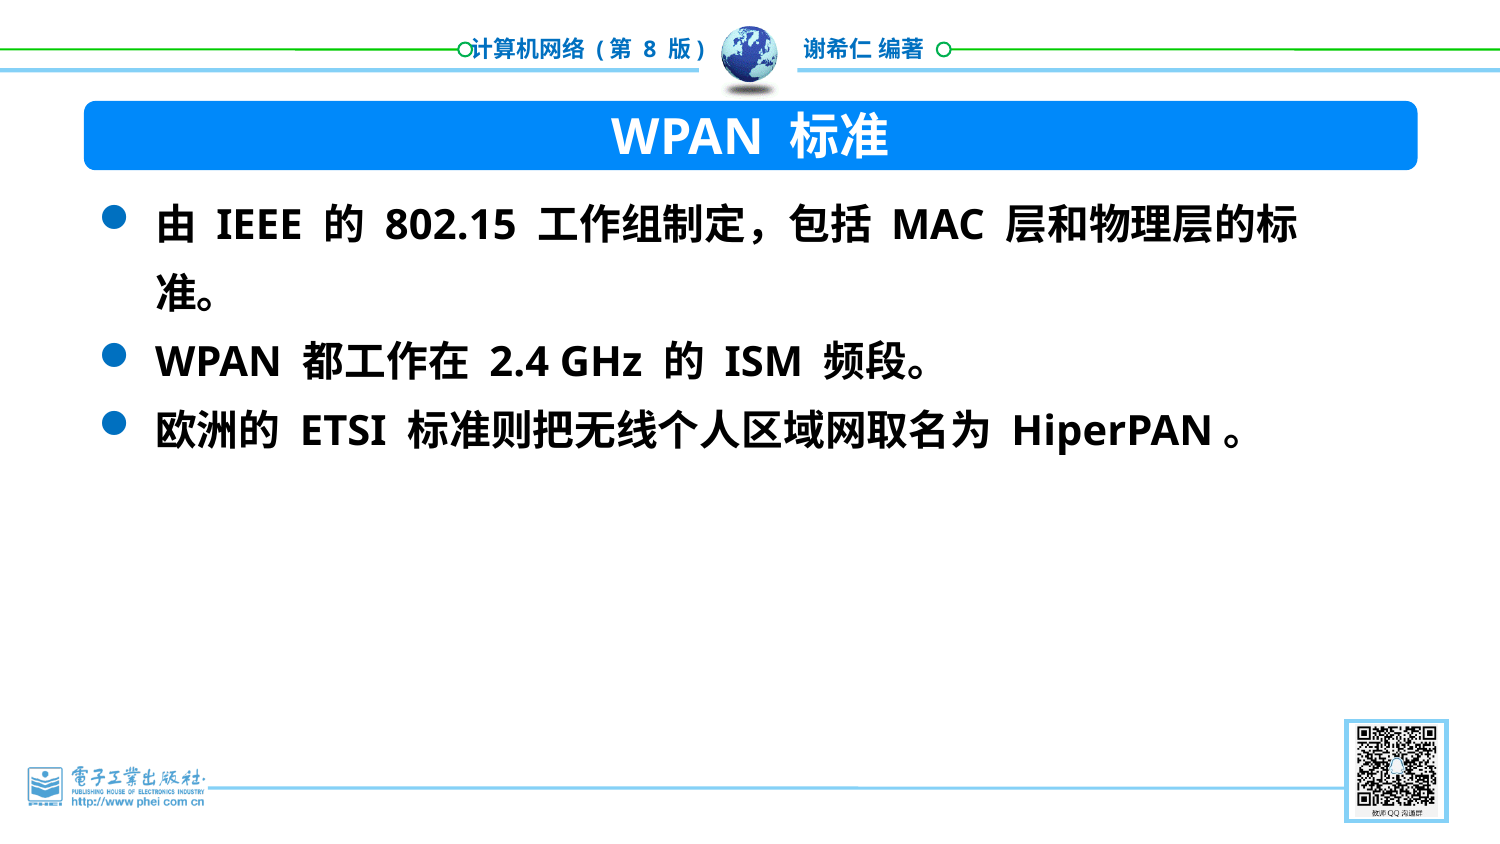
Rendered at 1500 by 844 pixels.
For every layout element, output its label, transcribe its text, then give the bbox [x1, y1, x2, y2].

picture [719, 24, 779, 96]
text_box [905, 100, 1418, 171]
text_box WPAN 标准 [597, 96, 905, 171]
text_box 由 IEEE 的 802.15 工作组制定，包括 MAC 层和物理层的标准。 WPAN 都工作在 2.4 GHz 的 ISM 频段。 欧洲的 ETSI 标准则把无线个人区域网取名为 HiperPAN。 [83, 171, 1396, 462]
text_box [83, 100, 597, 171]
picture [1355, 724, 1438, 817]
picture [23, 764, 208, 809]
